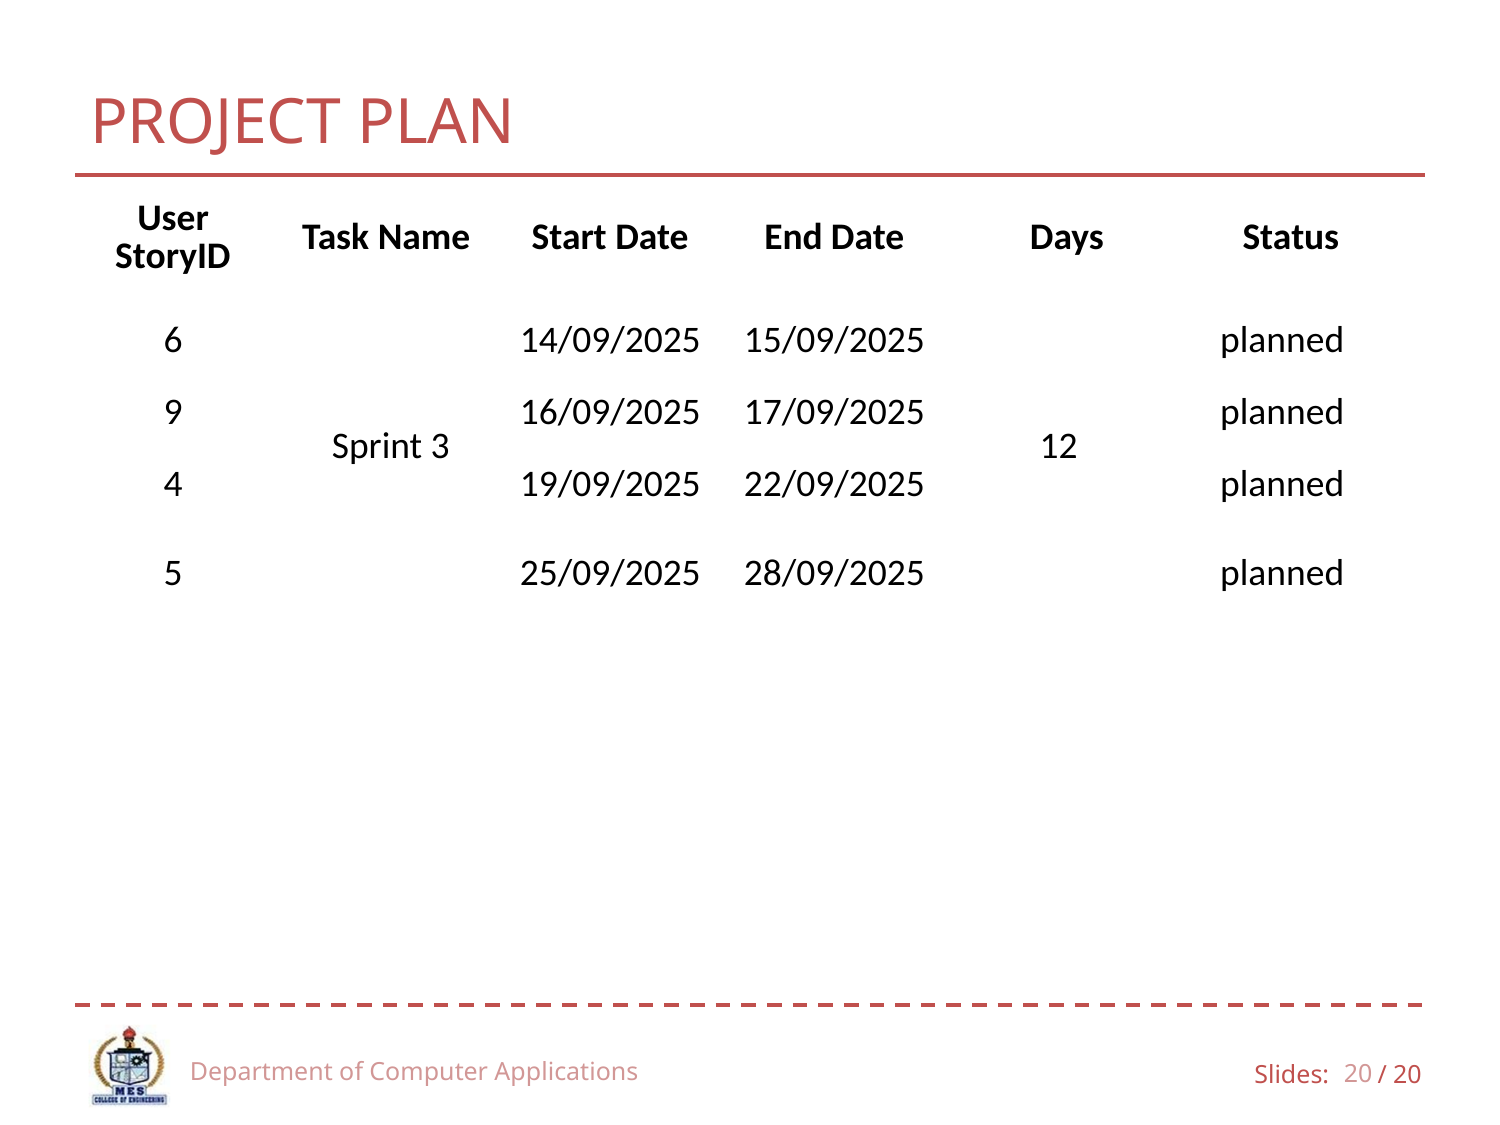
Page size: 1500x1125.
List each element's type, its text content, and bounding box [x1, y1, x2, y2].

table_header planned [1170, 308, 1394, 379]
table_header Status [1170, 189, 1394, 293]
table_cell 25/09/2025 [498, 523, 722, 628]
table_cell planned [1170, 523, 1394, 628]
table_cell 16/09/2025 [498, 379, 722, 451]
title PROJECT PLAN [73, 48, 1427, 189]
table_header User StoryID [72, 187, 274, 293]
table_header Start Date [498, 189, 722, 293]
table_header Days [947, 189, 1170, 293]
table_cell 5 [72, 523, 274, 628]
table_header 6 [72, 308, 274, 379]
table_cell 4 [72, 451, 274, 523]
table_cell 28/09/2025 [722, 523, 947, 628]
table_cell 19/09/2025 [498, 451, 722, 523]
slide_number 20 [1325, 1044, 1388, 1105]
table_header 14/09/2025 [498, 308, 722, 379]
picture [87, 1023, 171, 1109]
table_cell 17/09/2025 [722, 379, 947, 451]
table_header 15/09/2025 [722, 308, 947, 379]
table_header Task Name [274, 189, 498, 293]
table_cell 9 [72, 379, 274, 451]
table_header 12 [947, 308, 1170, 628]
table_header End Date [722, 189, 947, 293]
table_cell 22/09/2025 [722, 451, 947, 523]
footer Department of Computer Applications [174, 1042, 675, 1103]
table_header Sprint 3 [274, 308, 498, 628]
table_cell planned [1170, 451, 1394, 523]
table_cell planned [1170, 379, 1394, 451]
